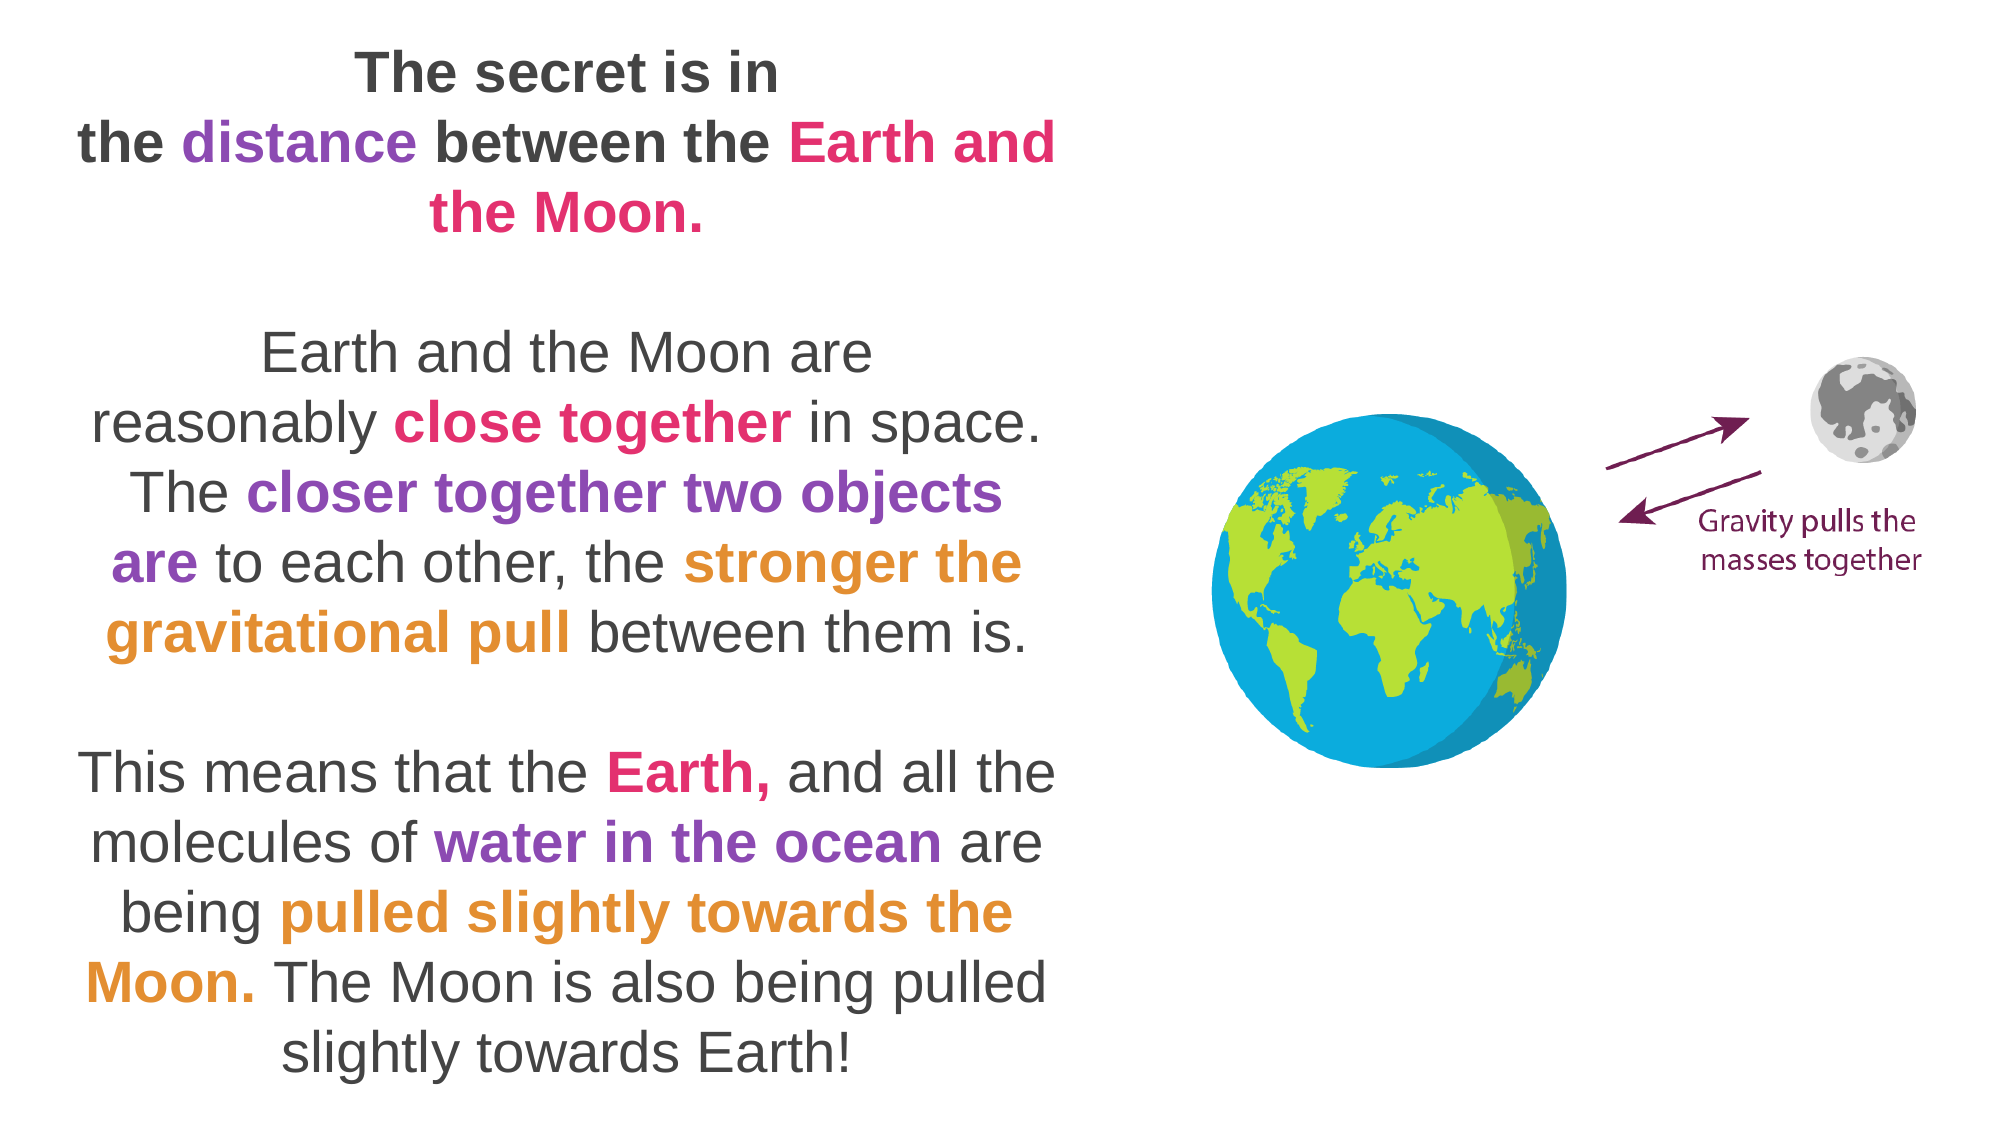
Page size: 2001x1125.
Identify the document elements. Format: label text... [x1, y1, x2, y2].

picture [1267, 624, 1316, 732]
picture [1420, 663, 1428, 681]
text_box The secret is in the distance between the Earth and the Moon. Earth and the Moon are reasonably close together in space. The closer together two objects are to each other, the stronger the gravitational pull between them is. This means that the Earth, and all the molecules of water in the ocean are being pulled slightly towards the Moon. The Moon is also being pulled slightly towards Earth! [47, 27, 1088, 1092]
picture [1382, 476, 1397, 485]
picture [1211, 602, 1362, 768]
picture [1429, 488, 1436, 502]
picture [1260, 484, 1268, 491]
picture [1336, 514, 1347, 521]
picture [1489, 632, 1497, 651]
picture [1350, 533, 1364, 551]
picture [1463, 473, 1471, 478]
picture [1211, 356, 1923, 768]
